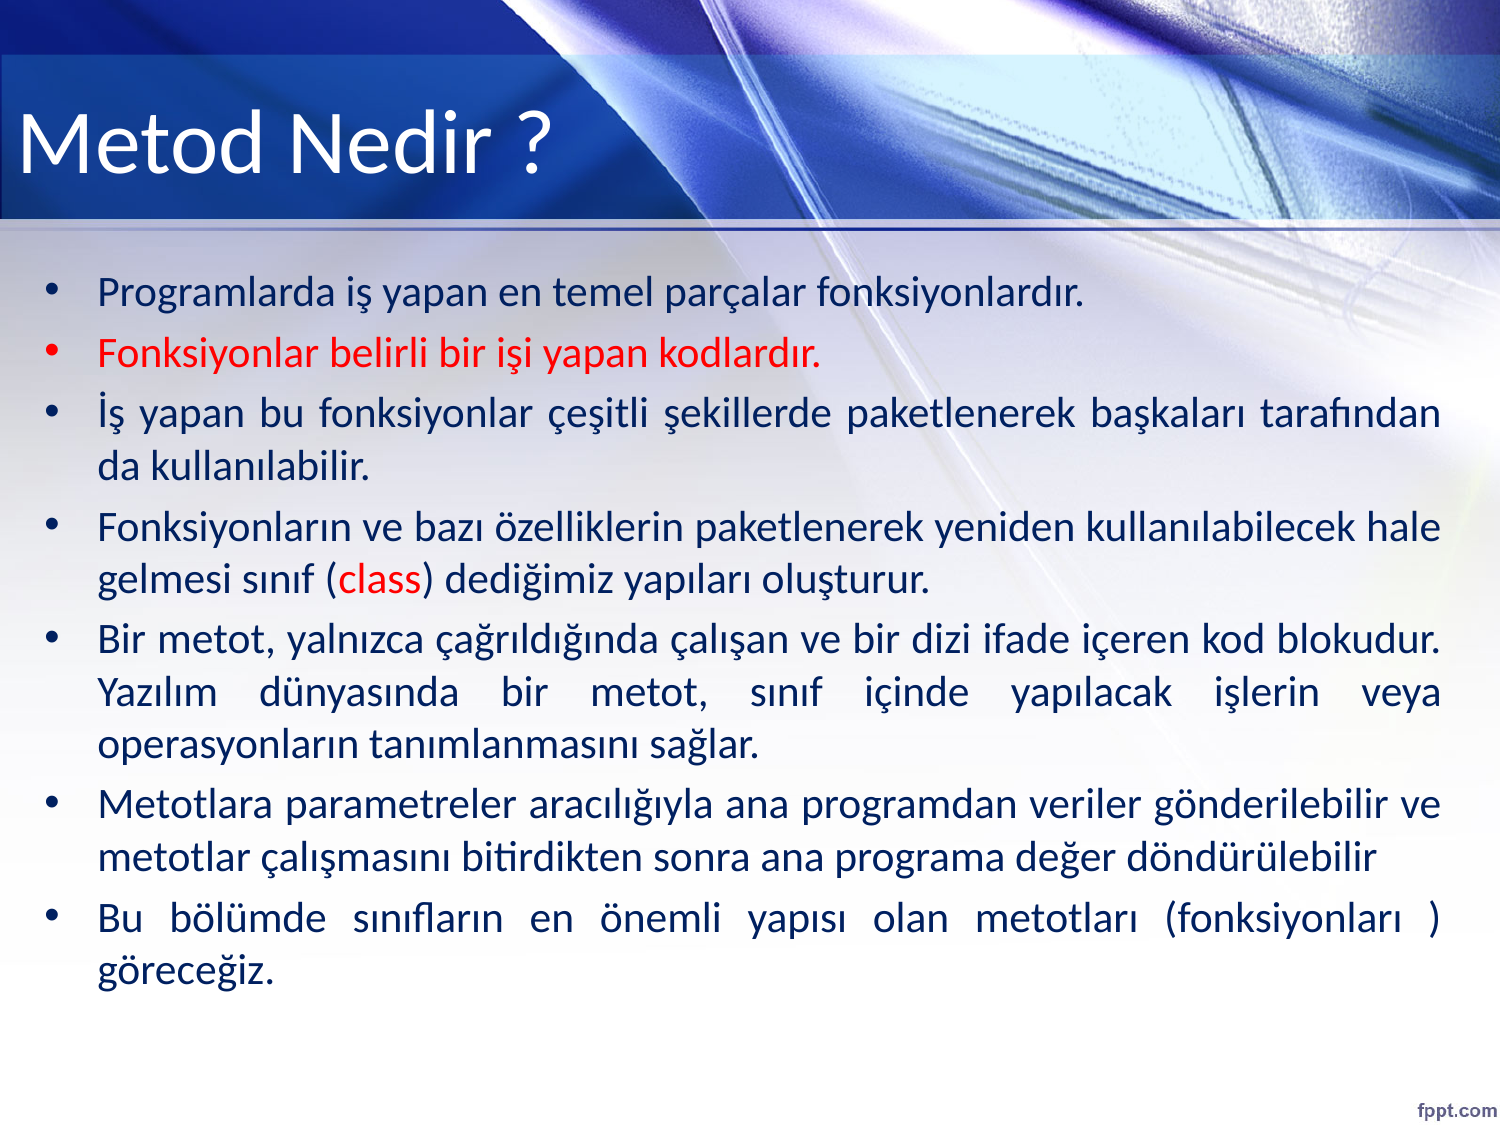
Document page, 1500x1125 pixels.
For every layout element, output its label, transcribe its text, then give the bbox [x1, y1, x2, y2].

picture [0, 0, 1500, 1125]
title Metod Nedir ? [1, 54, 1500, 220]
list Programlarda iş yapan en temel parçalar fonksiyonlardır. Fonksiyonlar belirli bir işi yapan kodlardır. İş yapan bu fonksiyonlar çeşitli şekillerde paketlenerek başkaları tarafından da kullanılabilir. Fonksiyonların ve bazı özelliklerin paketlenerek yeniden kullanılabilecek hale gelmesi sınıf (class) dediğimiz yapıları oluşturur. Bir metot, yalnızca çağrıldığında çalışan ve bir dizi ifade içeren kod blokudur. Yazılım dünyasında bir metot, sınıf içinde yapılacak işlerin veya operasyonların tanımlanmasını sağlar. Metotlara parametreler aracılığıyla ana programdan veriler gönderilebilir ve metotlar çalışmasını bitirdikten sonra ana programa değer döndürülebilir Bu bölümde sınıfların en önemli yapısı olan metotları (fonksiyonları ) göreceğiz. [29, 255, 1459, 1059]
